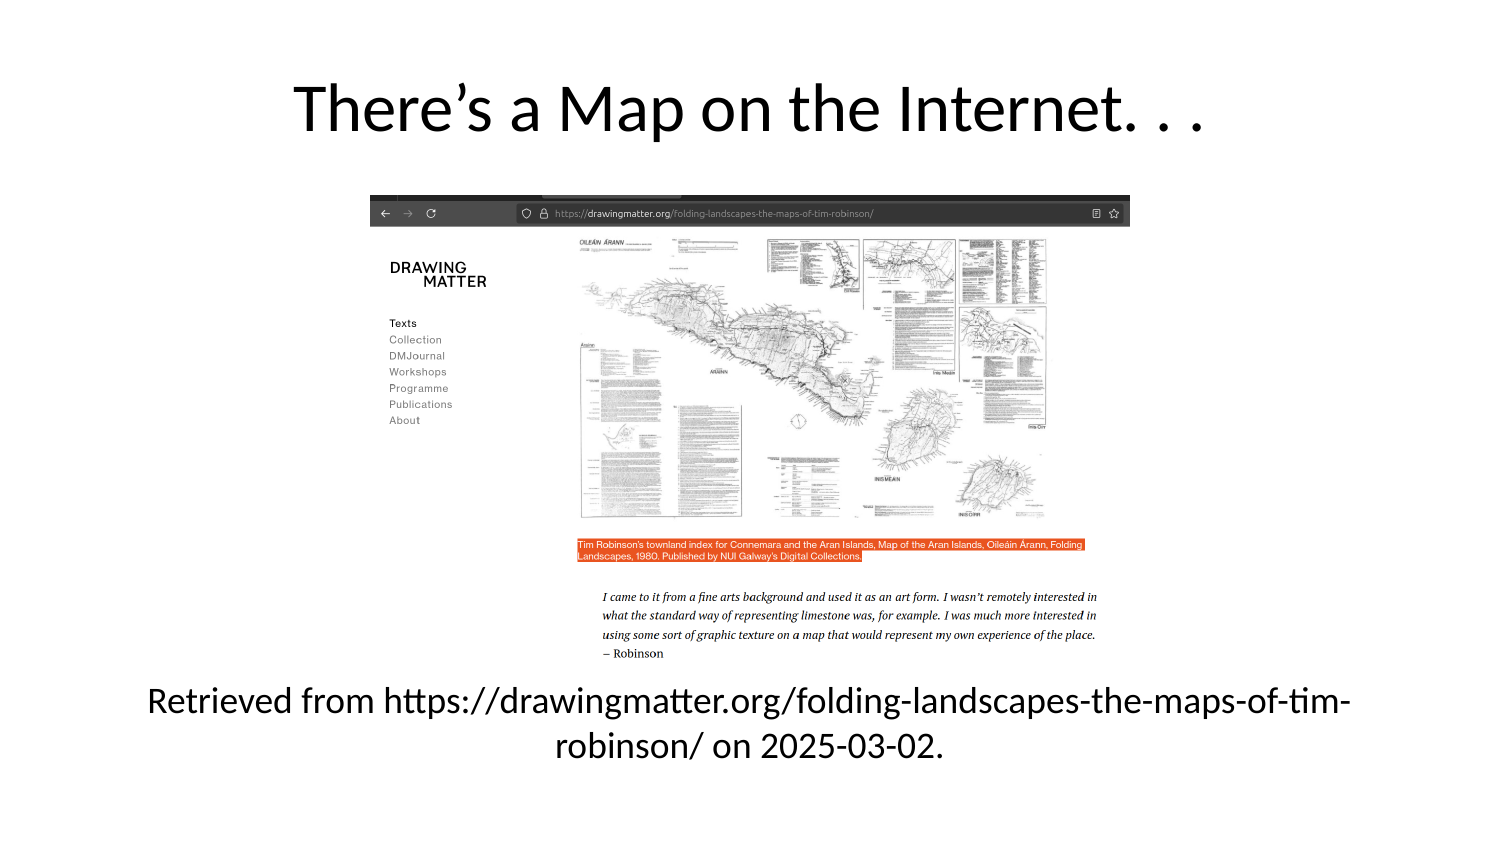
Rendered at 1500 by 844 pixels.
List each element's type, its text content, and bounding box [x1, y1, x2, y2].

picture [370, 195, 1130, 669]
title There’s a Map on the Internet. . . [75, 33, 1425, 175]
text_box Retrieved from https://drawingmatter.org/folding-landscapes-the-maps-of-tim-robinson/ on 2025-03-02. [74, 668, 1425, 753]
